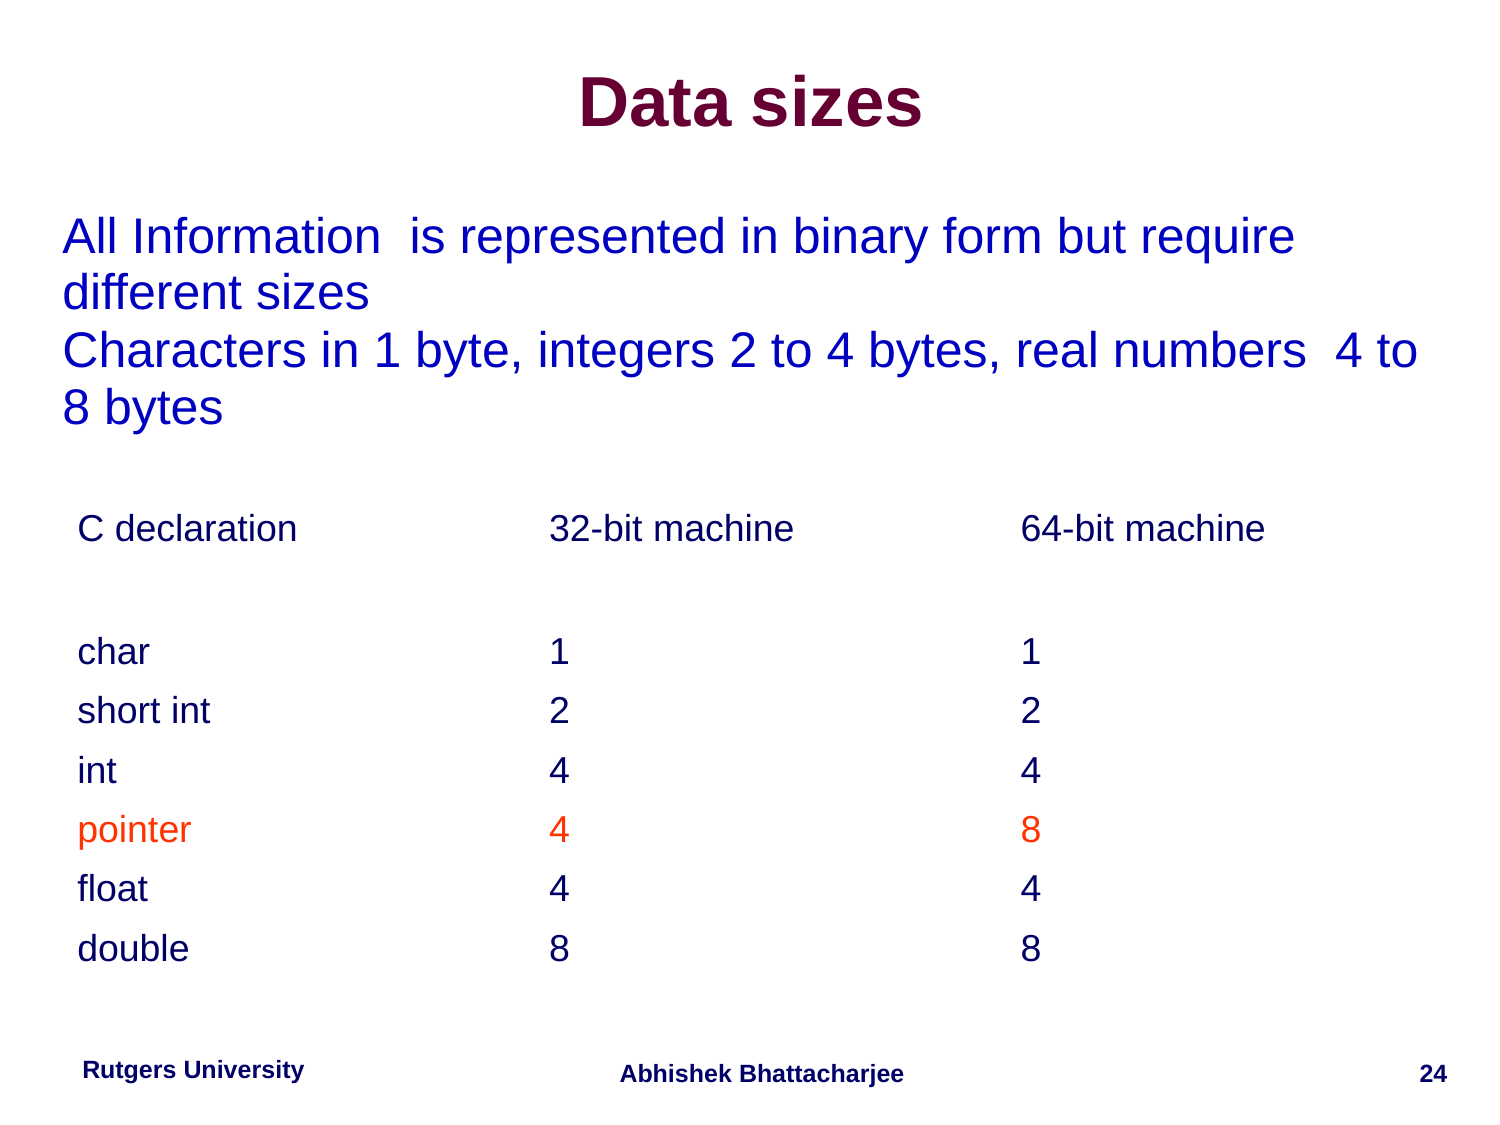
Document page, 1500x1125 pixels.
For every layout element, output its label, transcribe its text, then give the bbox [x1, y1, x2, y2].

table_cell 4 [534, 742, 1006, 801]
table_header C declaration [62, 500, 534, 623]
table_header 64-bit machine [1006, 500, 1477, 623]
table_header 32-bit machine [534, 500, 1006, 623]
table_cell int [62, 742, 534, 801]
table_cell 1 [1006, 623, 1477, 683]
table_cell pointer [62, 801, 534, 860]
table_cell 1 [534, 623, 1006, 683]
table_cell 8 [1006, 919, 1477, 979]
table_cell 8 [1006, 801, 1477, 860]
text_box Data sizes [46, 40, 1456, 169]
table_cell 2 [534, 683, 1006, 742]
table_cell 8 [534, 919, 1006, 979]
table_cell float [62, 860, 534, 919]
table_cell 4 [1006, 860, 1477, 919]
table_cell short int [62, 683, 534, 742]
table_cell double [62, 919, 534, 979]
text_box All Information is represented in binary form but require different sizes Characters in 1 byte, integers 2 to 4 bytes, real numbers 4 to 8 bytes [47, 200, 1463, 1025]
table_cell 4 [534, 860, 1006, 919]
table_cell 4 [534, 801, 1006, 860]
table_cell char [62, 623, 534, 683]
table_cell 4 [1006, 742, 1477, 801]
table_cell 2 [1006, 683, 1477, 742]
